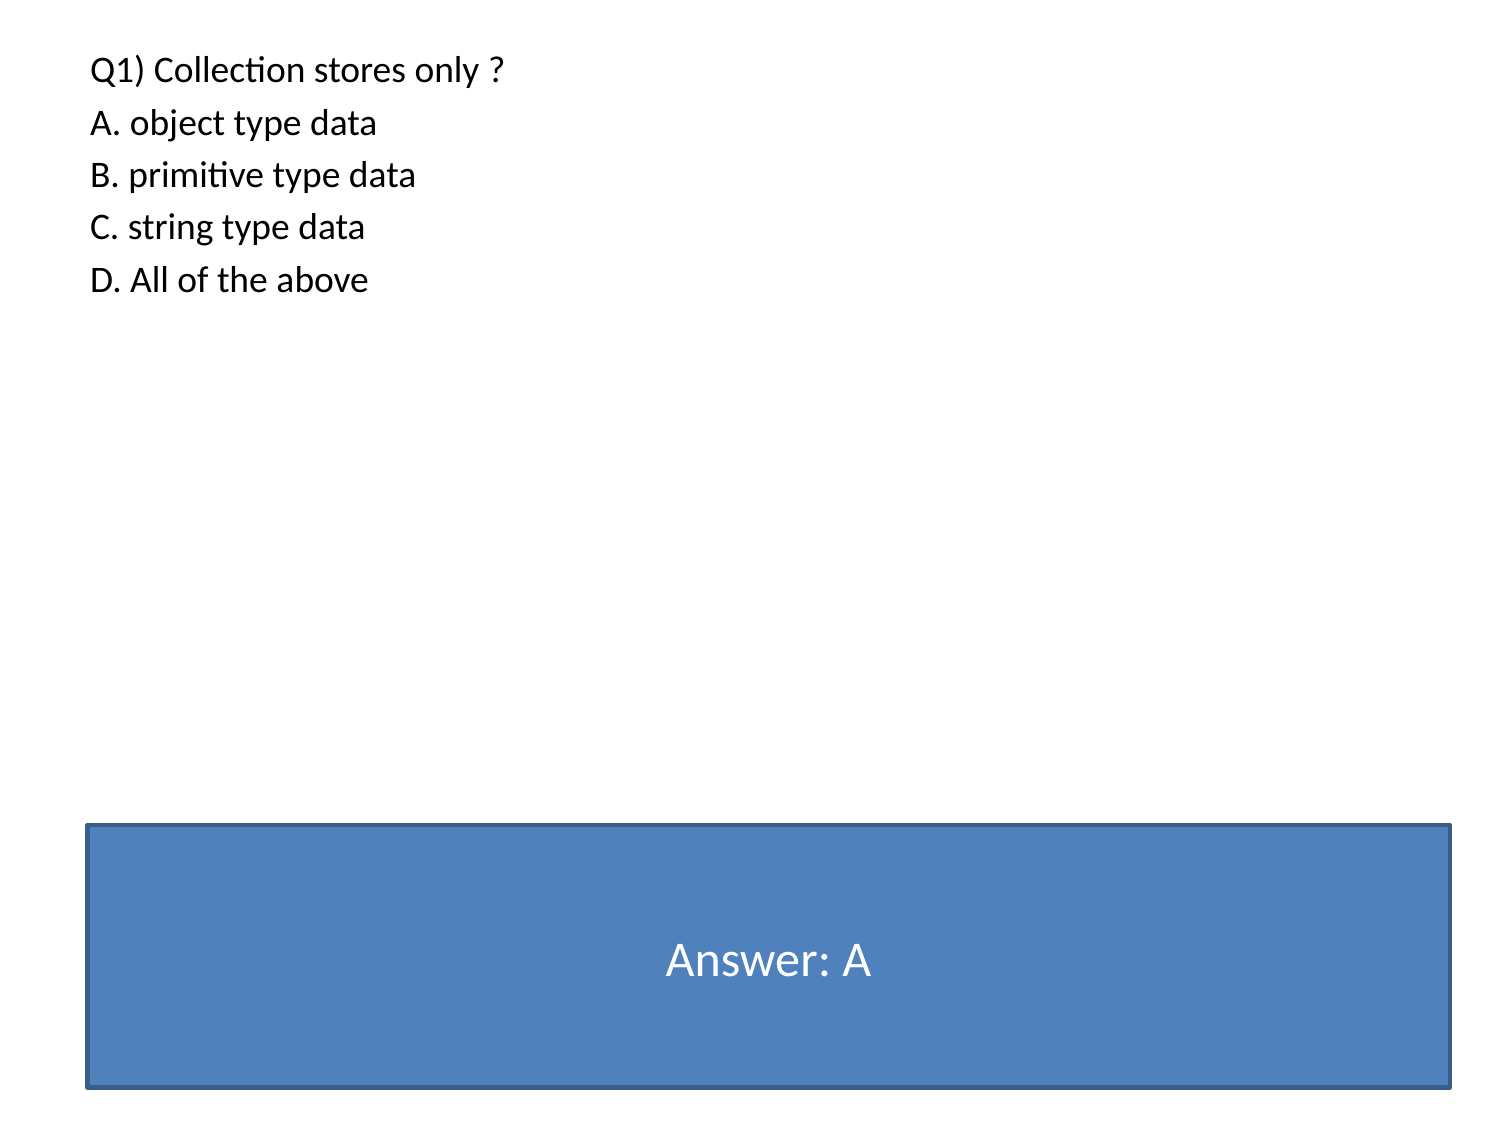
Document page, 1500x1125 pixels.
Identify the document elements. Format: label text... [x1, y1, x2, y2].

text_box Answer: A [87, 825, 1450, 1088]
list Q1) Collection stores only ? A. object type data B. primitive type data C. string type data D. All of the above [75, 37, 1425, 1088]
